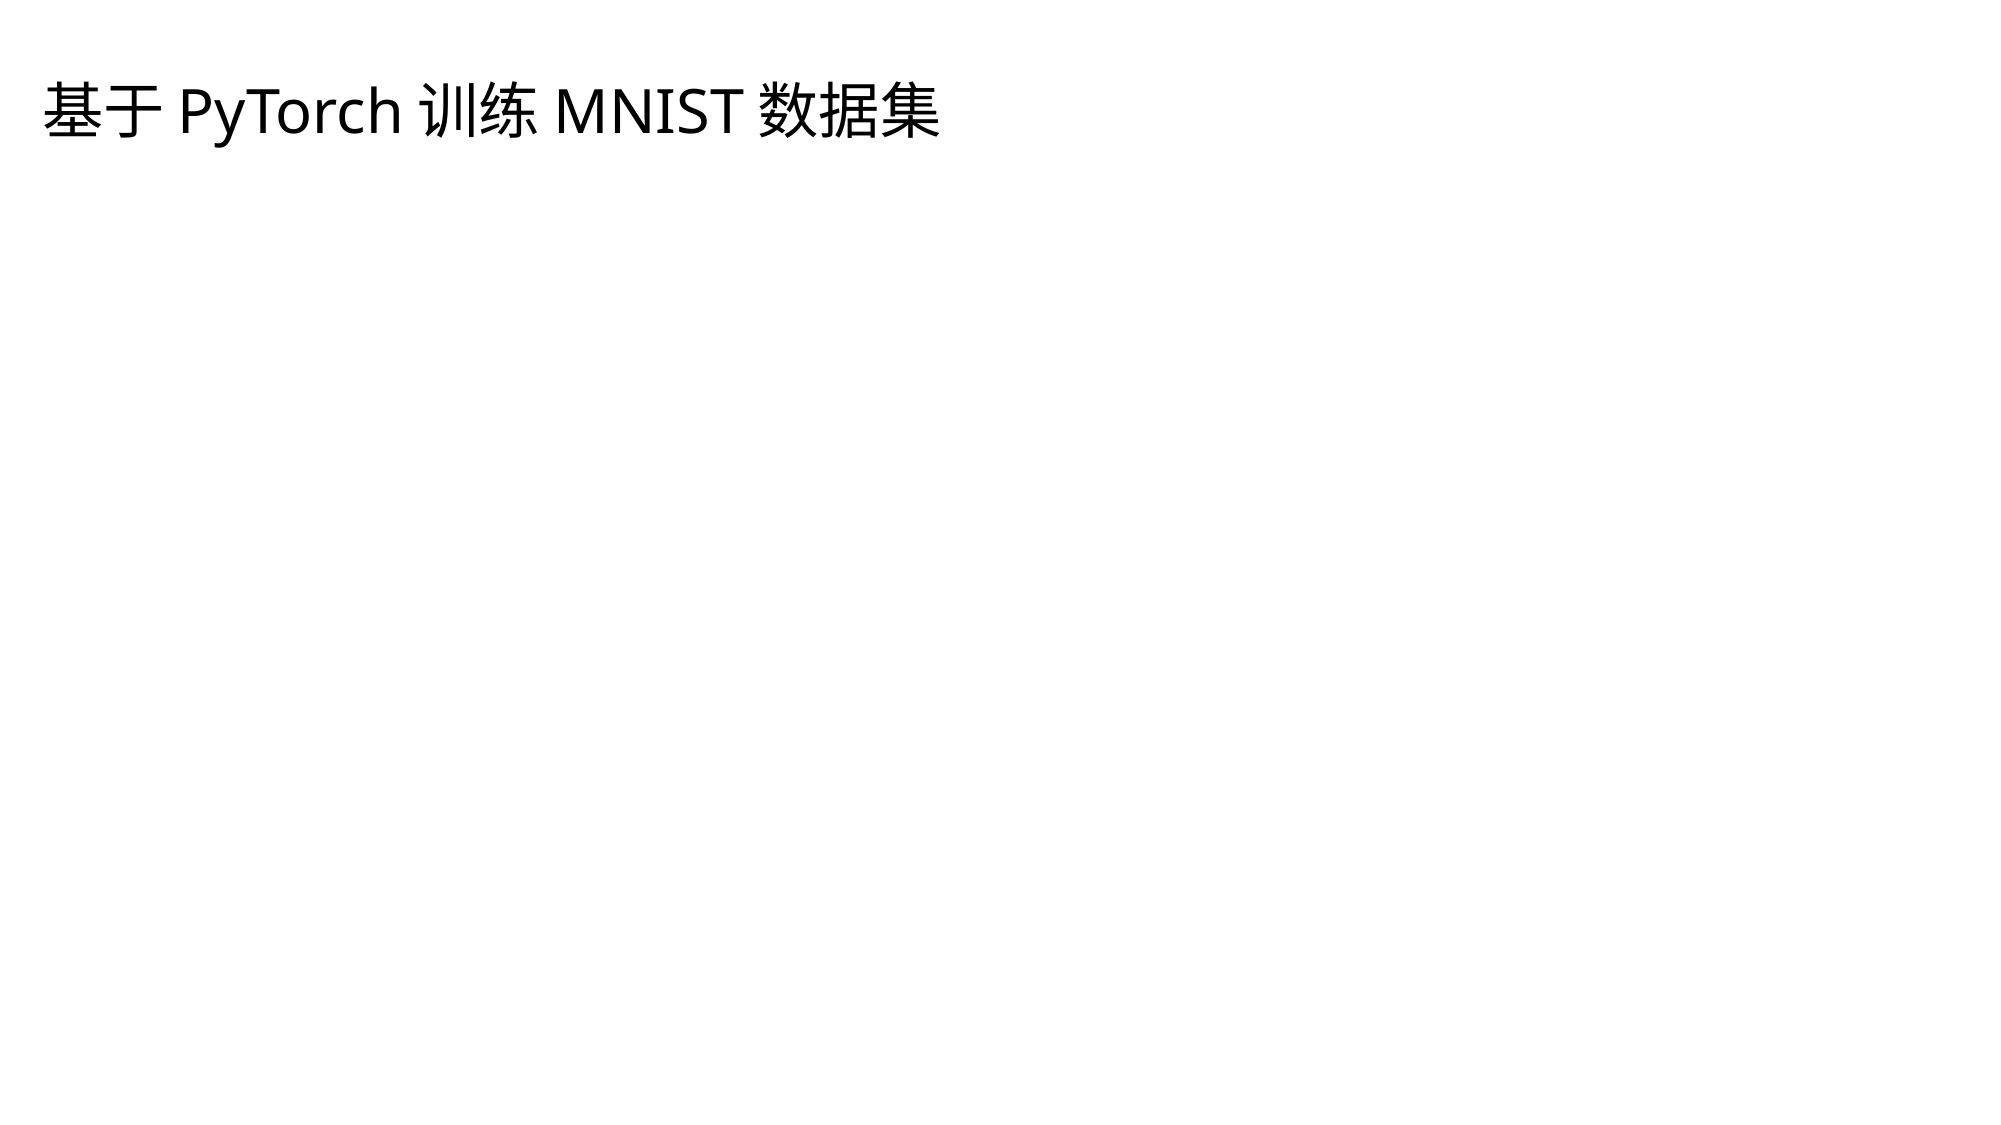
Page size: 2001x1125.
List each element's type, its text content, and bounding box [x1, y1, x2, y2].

title 基于PyTorch训练MNIST数据集 [26, 17, 958, 155]
